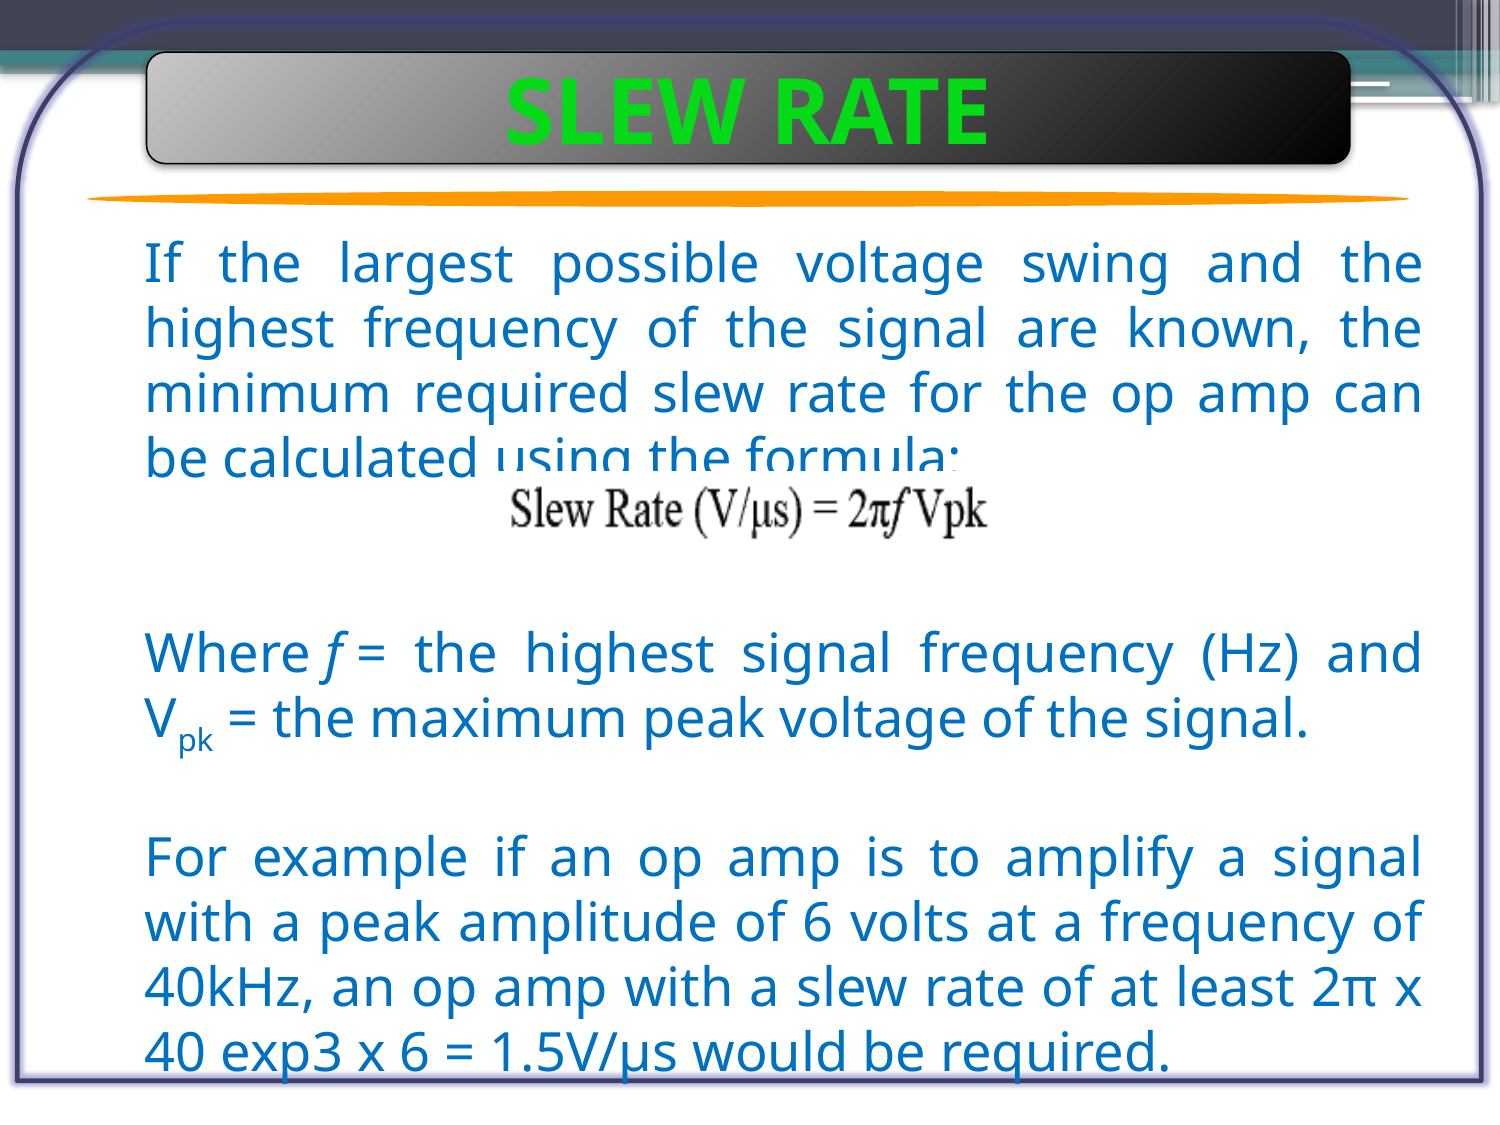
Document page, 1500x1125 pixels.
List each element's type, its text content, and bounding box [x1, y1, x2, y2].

picture [495, 470, 1001, 552]
text_box [15, 19, 1483, 1083]
text_box If the largest possible voltage swing and the highest frequency of the signal are known, the minimum required slew rate for the op amp can be calculated using the formula: Where f = the highest signal frequency (Hz) and Vpk = the maximum peak voltage of the signal. For example if an op amp is to amplify a signal with a peak amplitude of 6 volts at a frequency of 40kHz, an op amp with a slew rate of at least 2π x 40 exp3 x 6 = 1.5V/µs would be required. [37, 221, 1440, 1090]
